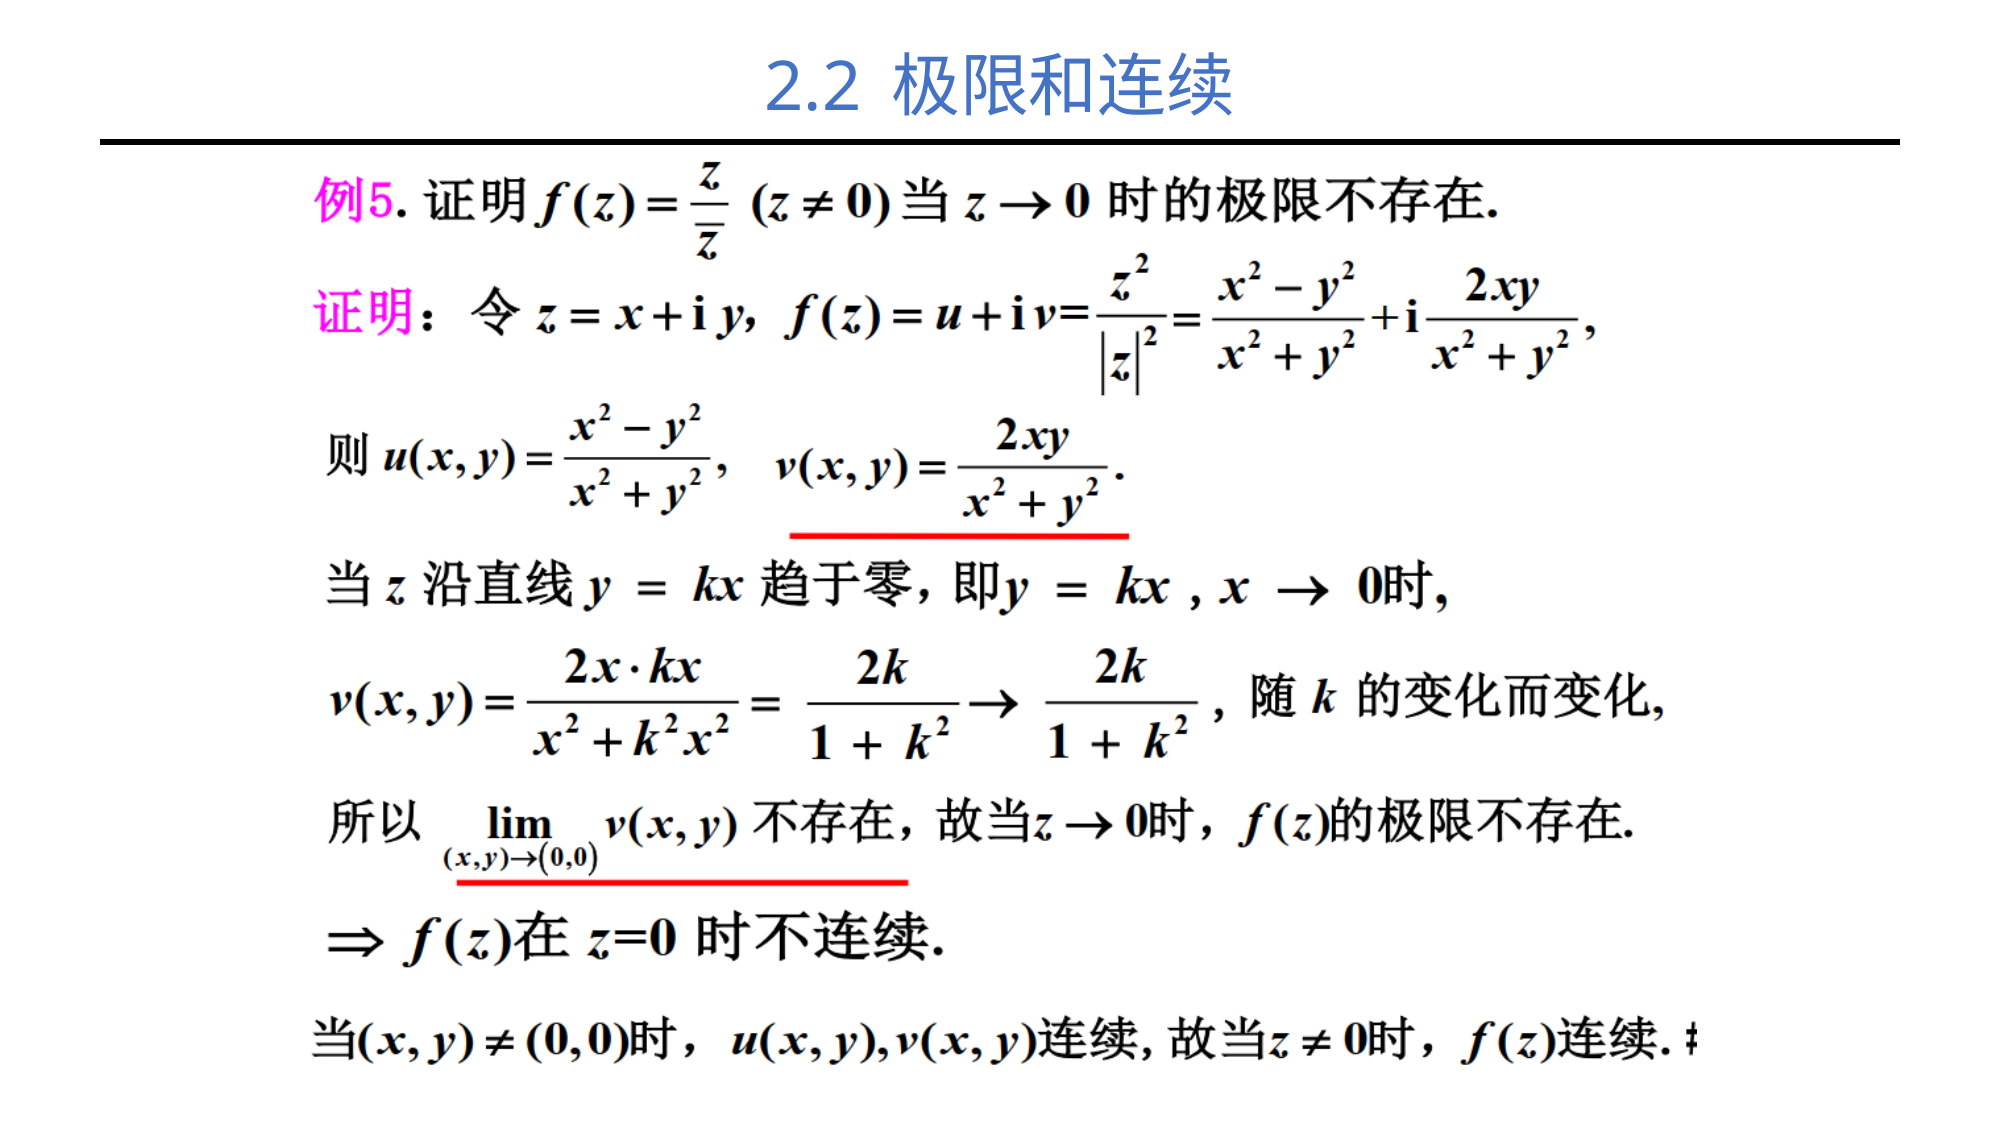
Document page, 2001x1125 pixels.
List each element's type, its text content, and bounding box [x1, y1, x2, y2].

picture [303, 149, 1697, 1086]
title 2.2 极限和连续 [99, 43, 1900, 134]
